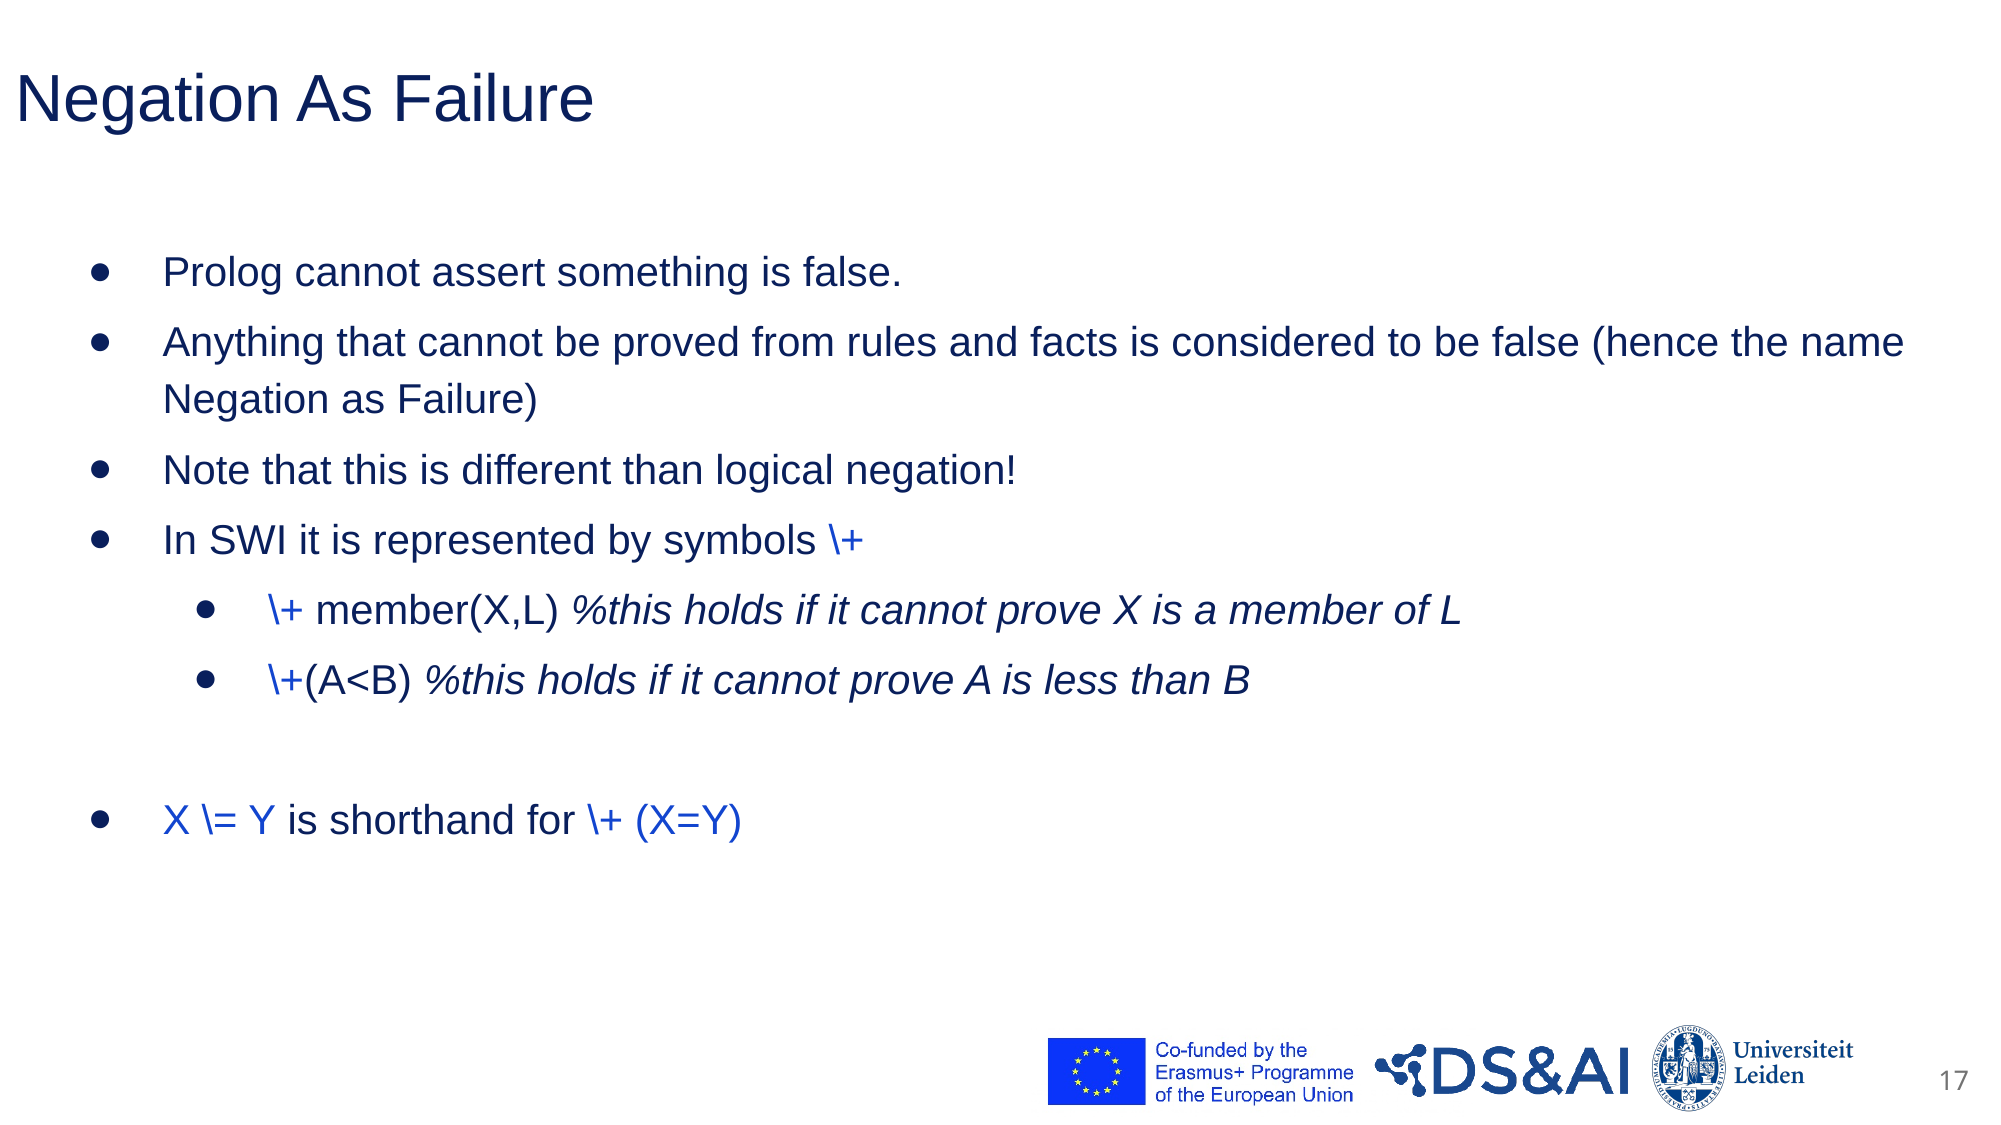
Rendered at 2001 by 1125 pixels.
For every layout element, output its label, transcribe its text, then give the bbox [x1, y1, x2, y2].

list Prolog cannot assert something is false. Anything that cannot be proved from rules and facts is considered to be false (hence the name Negation as Failure) Note that this is different than logical negation! In SWI it is represented by symbols \+ \+ member(X,L) %this holds if it cannot prove X is a member of L \+(A<B) %this holds if it cannot prove A is less than B X \= Y is shorthand for \+ (X=Y) [47, 221, 1953, 1013]
title Negation As Failure [0, 10, 2000, 180]
slide_number 17 [1921, 1049, 1985, 1115]
picture [1031, 1013, 1857, 1125]
